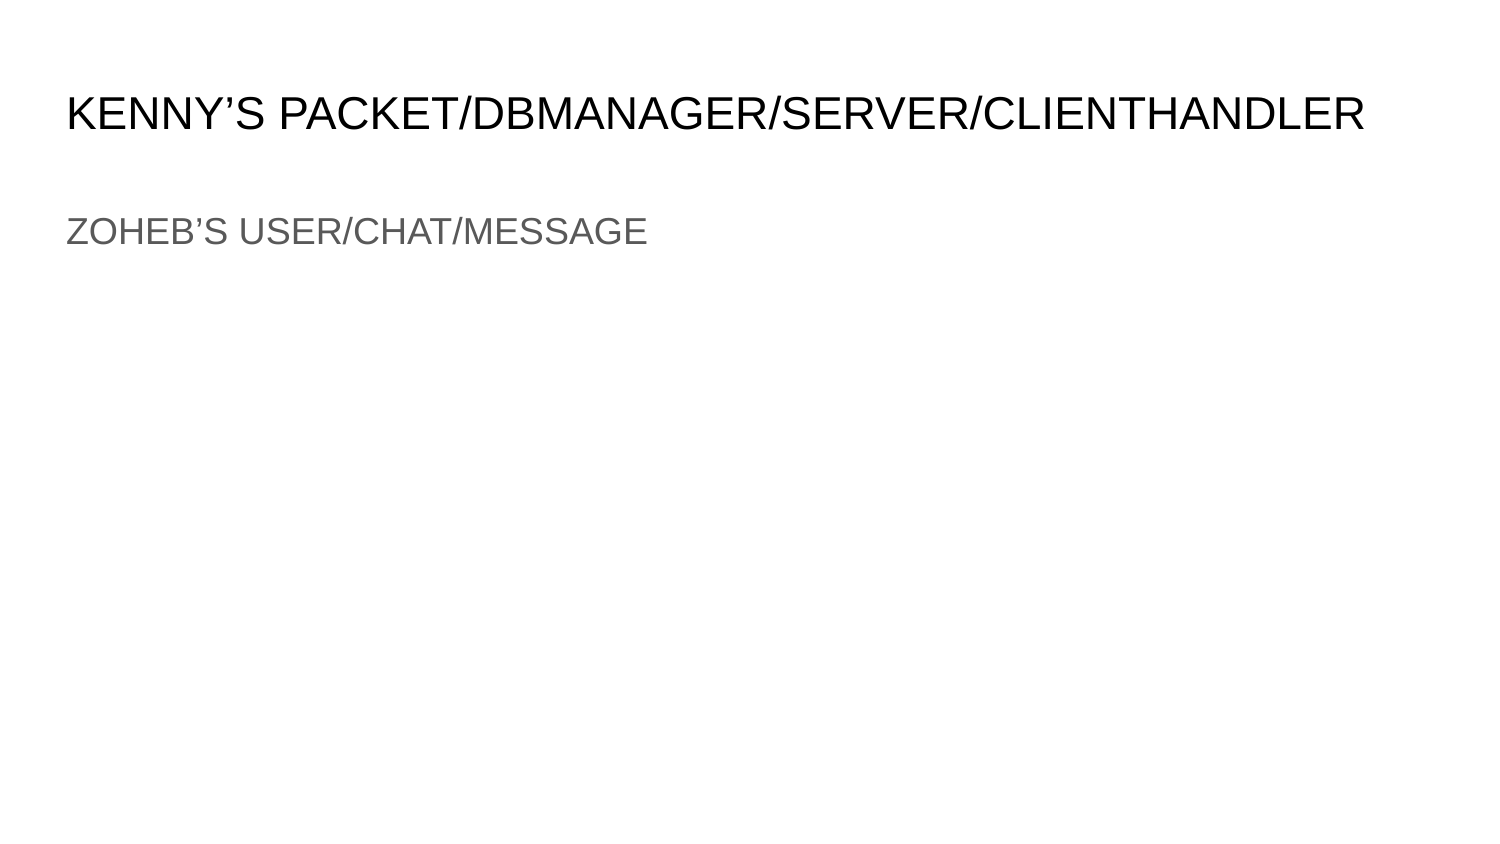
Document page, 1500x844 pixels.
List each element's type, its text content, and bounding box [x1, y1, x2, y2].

title KENNY’S PACKET/DBMANAGER/SERVER/CLIENTHANDLER [51, 72, 1449, 167]
list ZOHEB’S USER/CHAT/MESSAGE [51, 189, 1449, 750]
